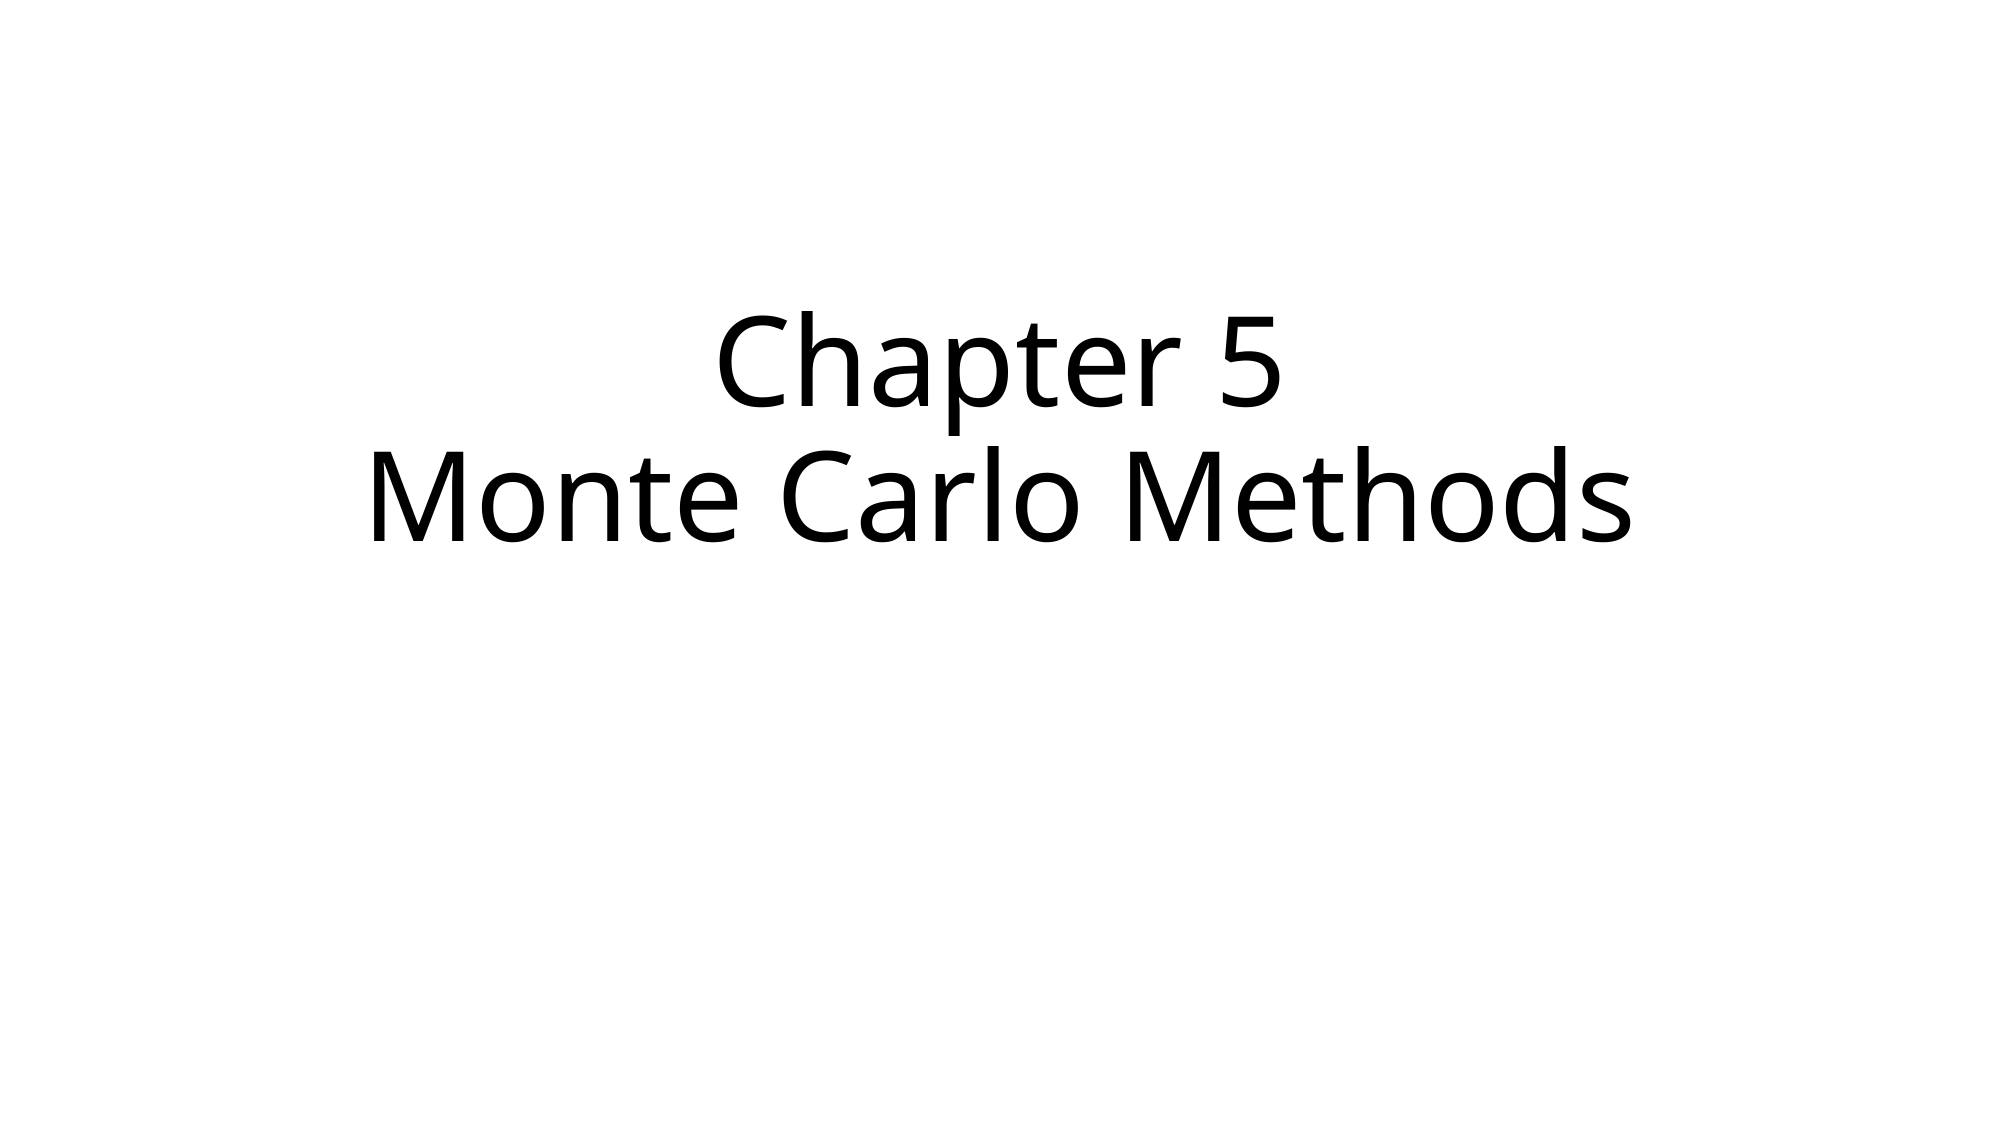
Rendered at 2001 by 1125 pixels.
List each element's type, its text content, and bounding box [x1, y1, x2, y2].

title Chapter 5 Monte Carlo Methods [249, 184, 1750, 576]
